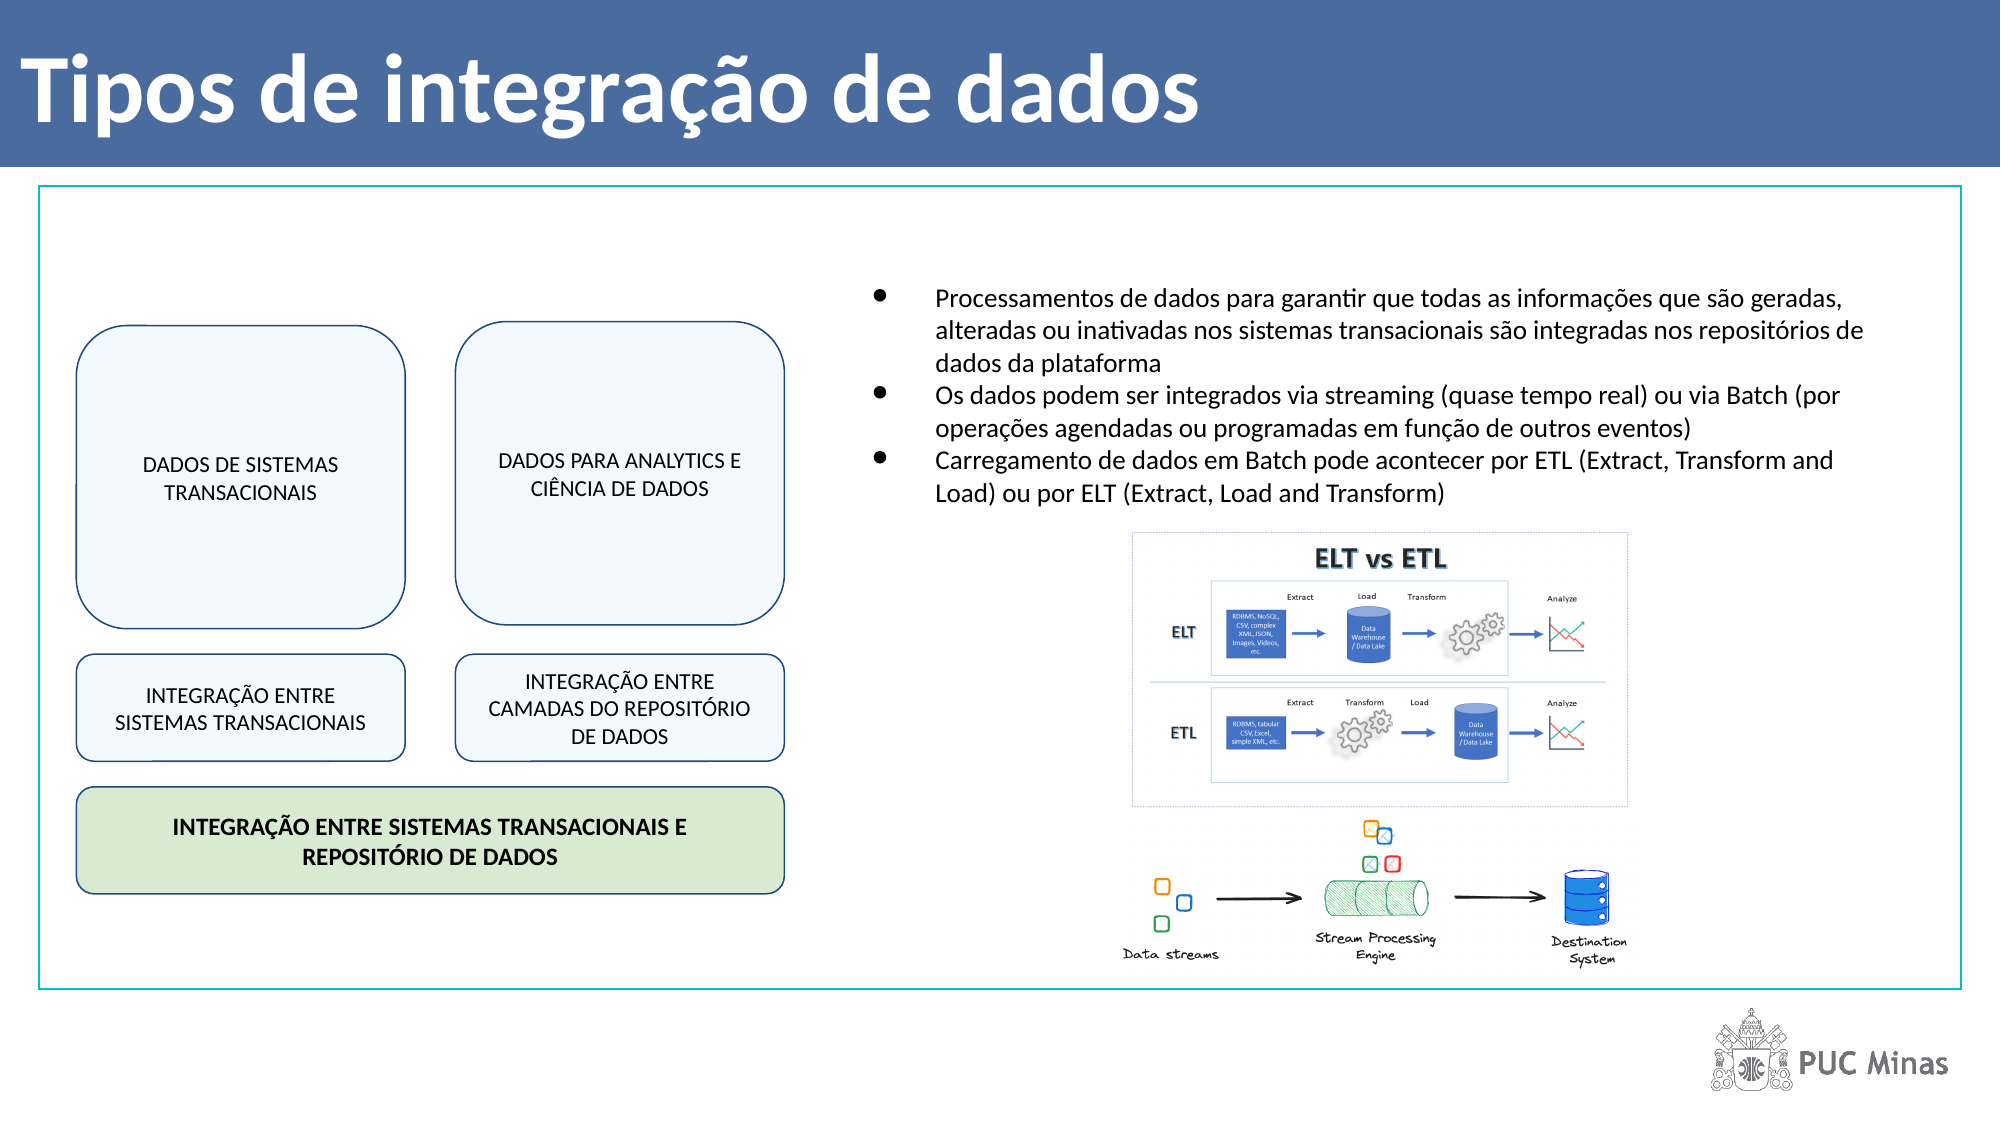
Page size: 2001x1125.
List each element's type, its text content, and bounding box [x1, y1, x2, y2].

text_box INTEGRAÇÃO ENTRE CAMADAS DO REPOSITÓRIO DE DADOS [455, 654, 785, 762]
text_box DADOS DE SISTEMAS TRANSACIONAIS [76, 325, 406, 629]
text_box INTEGRAÇÃO ENTRE SISTEMAS TRANSACIONAIS E REPOSITÓRIO DE DADOS [76, 786, 785, 894]
picture [1130, 529, 1630, 809]
picture [1117, 816, 1639, 972]
text_box Processamentos de dados para garantir que todas as informações que são geradas, alteradas ou inativadas nos sistemas transacionais são integradas nos repositórios de dados da plataforma Os dados podem ser integrados via streaming (quase tempo real) ou via Batch (por operações agendadas ou programadas em função de outros eventos) Carregamento de dados em Batch pode acontecer por ETL (Extract, Transform and Load) ou por ELT (Extract, Load and Transform) [815, 260, 1915, 528]
text_box INTEGRAÇÃO ENTRE SISTEMAS TRANSACIONAIS [76, 654, 406, 762]
picture [1710, 1008, 1949, 1091]
title Tipos de integração de dados [0, 0, 2000, 168]
text_box DADOS PARA ANALYTICS E CIÊNCIA DE DADOS [455, 321, 785, 625]
